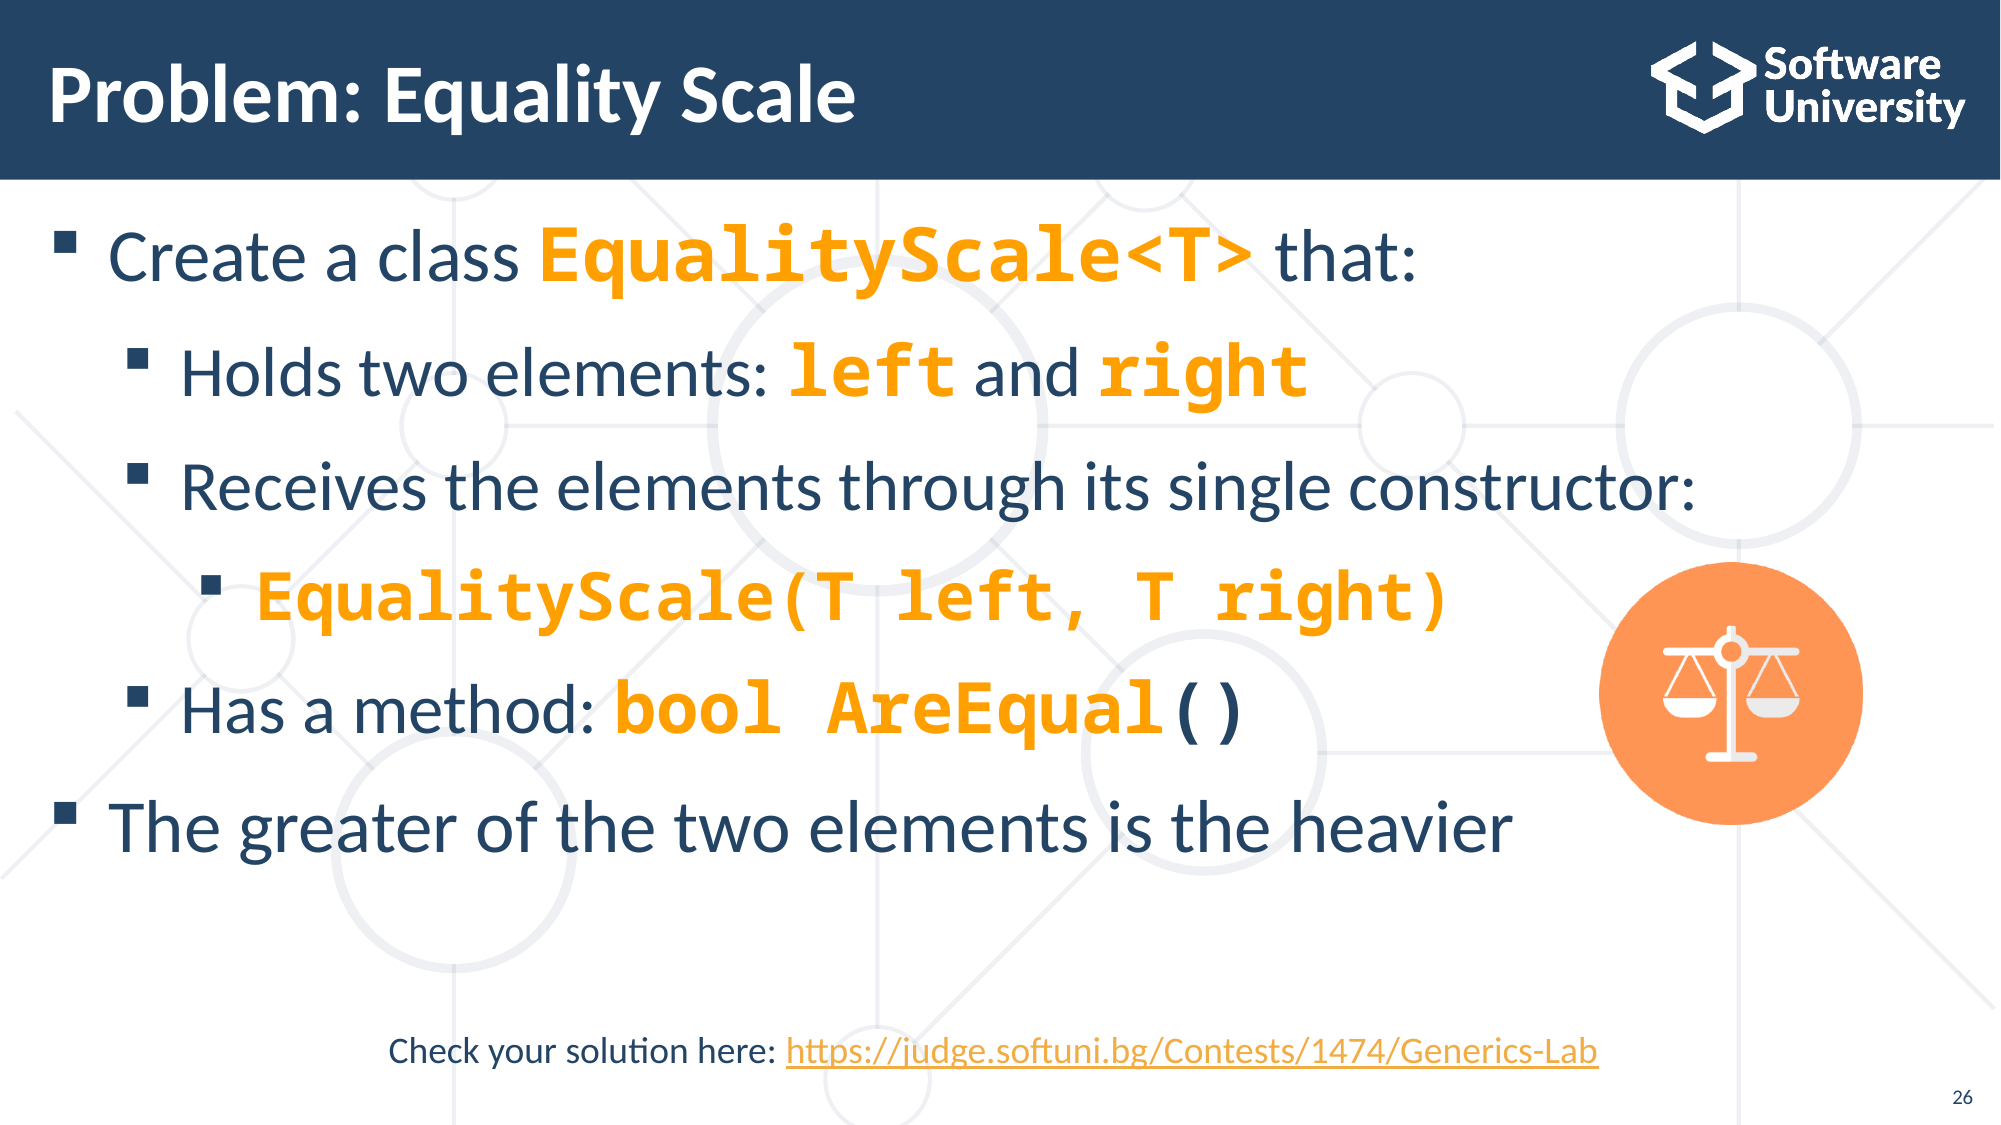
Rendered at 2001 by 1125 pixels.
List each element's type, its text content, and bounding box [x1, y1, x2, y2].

title Problem: Equality Scale [31, 16, 1625, 162]
list Create a class EqualityScale<T> that: Holds two elements: left and right Receives the elements through its single constructor: EqualityScale(T left, T right) Has a method: bool AreEqual() The greater of the two elements is the heavier [31, 196, 1970, 1104]
picture [1651, 41, 1966, 134]
picture [1599, 562, 1863, 826]
text_box Check your solution here: https://judge.softuni.bg/Contests/1474/Generics-Lab [124, 1018, 1863, 1079]
slide_number 26 [1927, 1067, 1989, 1117]
